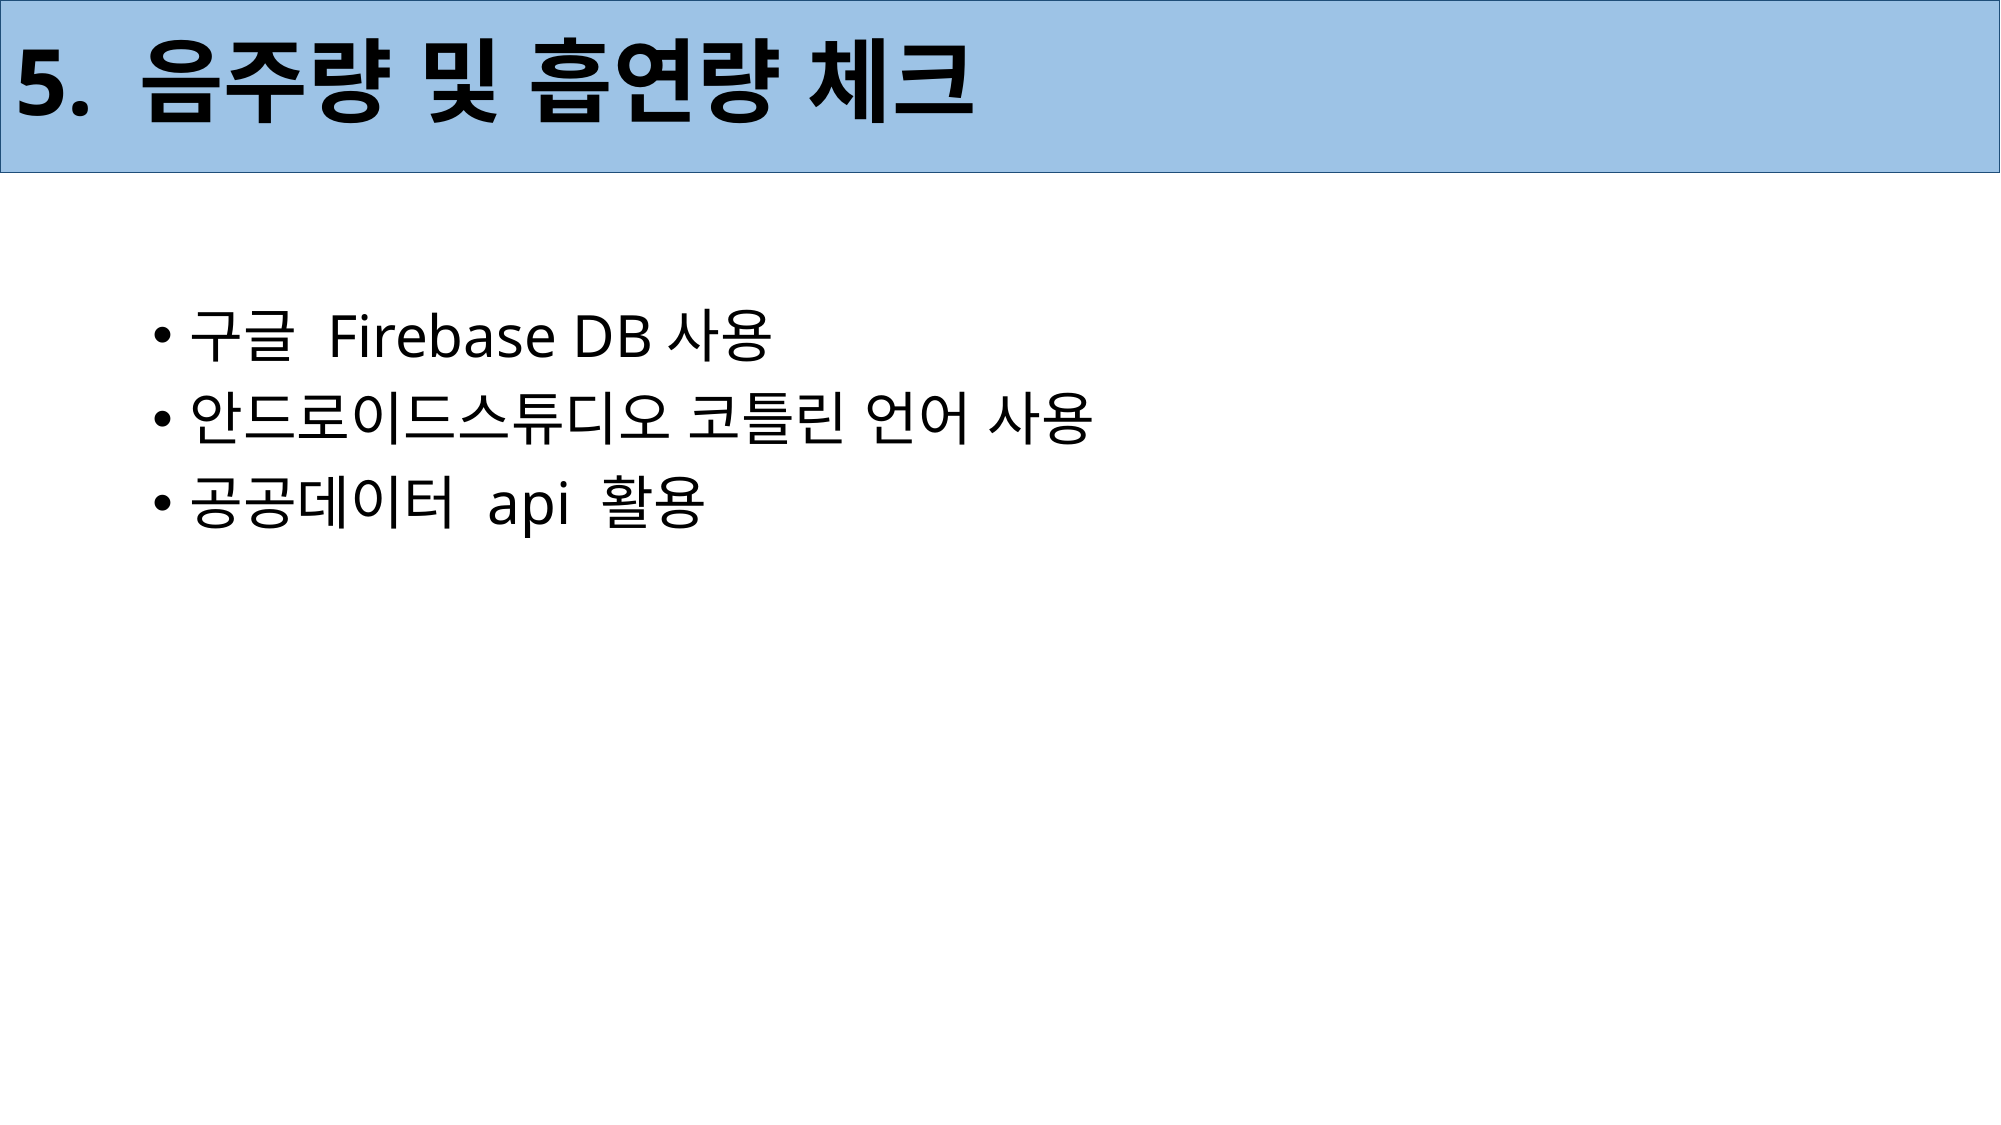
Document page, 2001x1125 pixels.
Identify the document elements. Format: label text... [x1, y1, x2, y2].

text_box 5. 음주량 및 흡연량 체크 [0, 0, 2000, 173]
list 구글 Firebase DB사용 안드로이드스튜디오 코틀린 언어 사용 공공데이터 api 활용 [137, 299, 1863, 1014]
